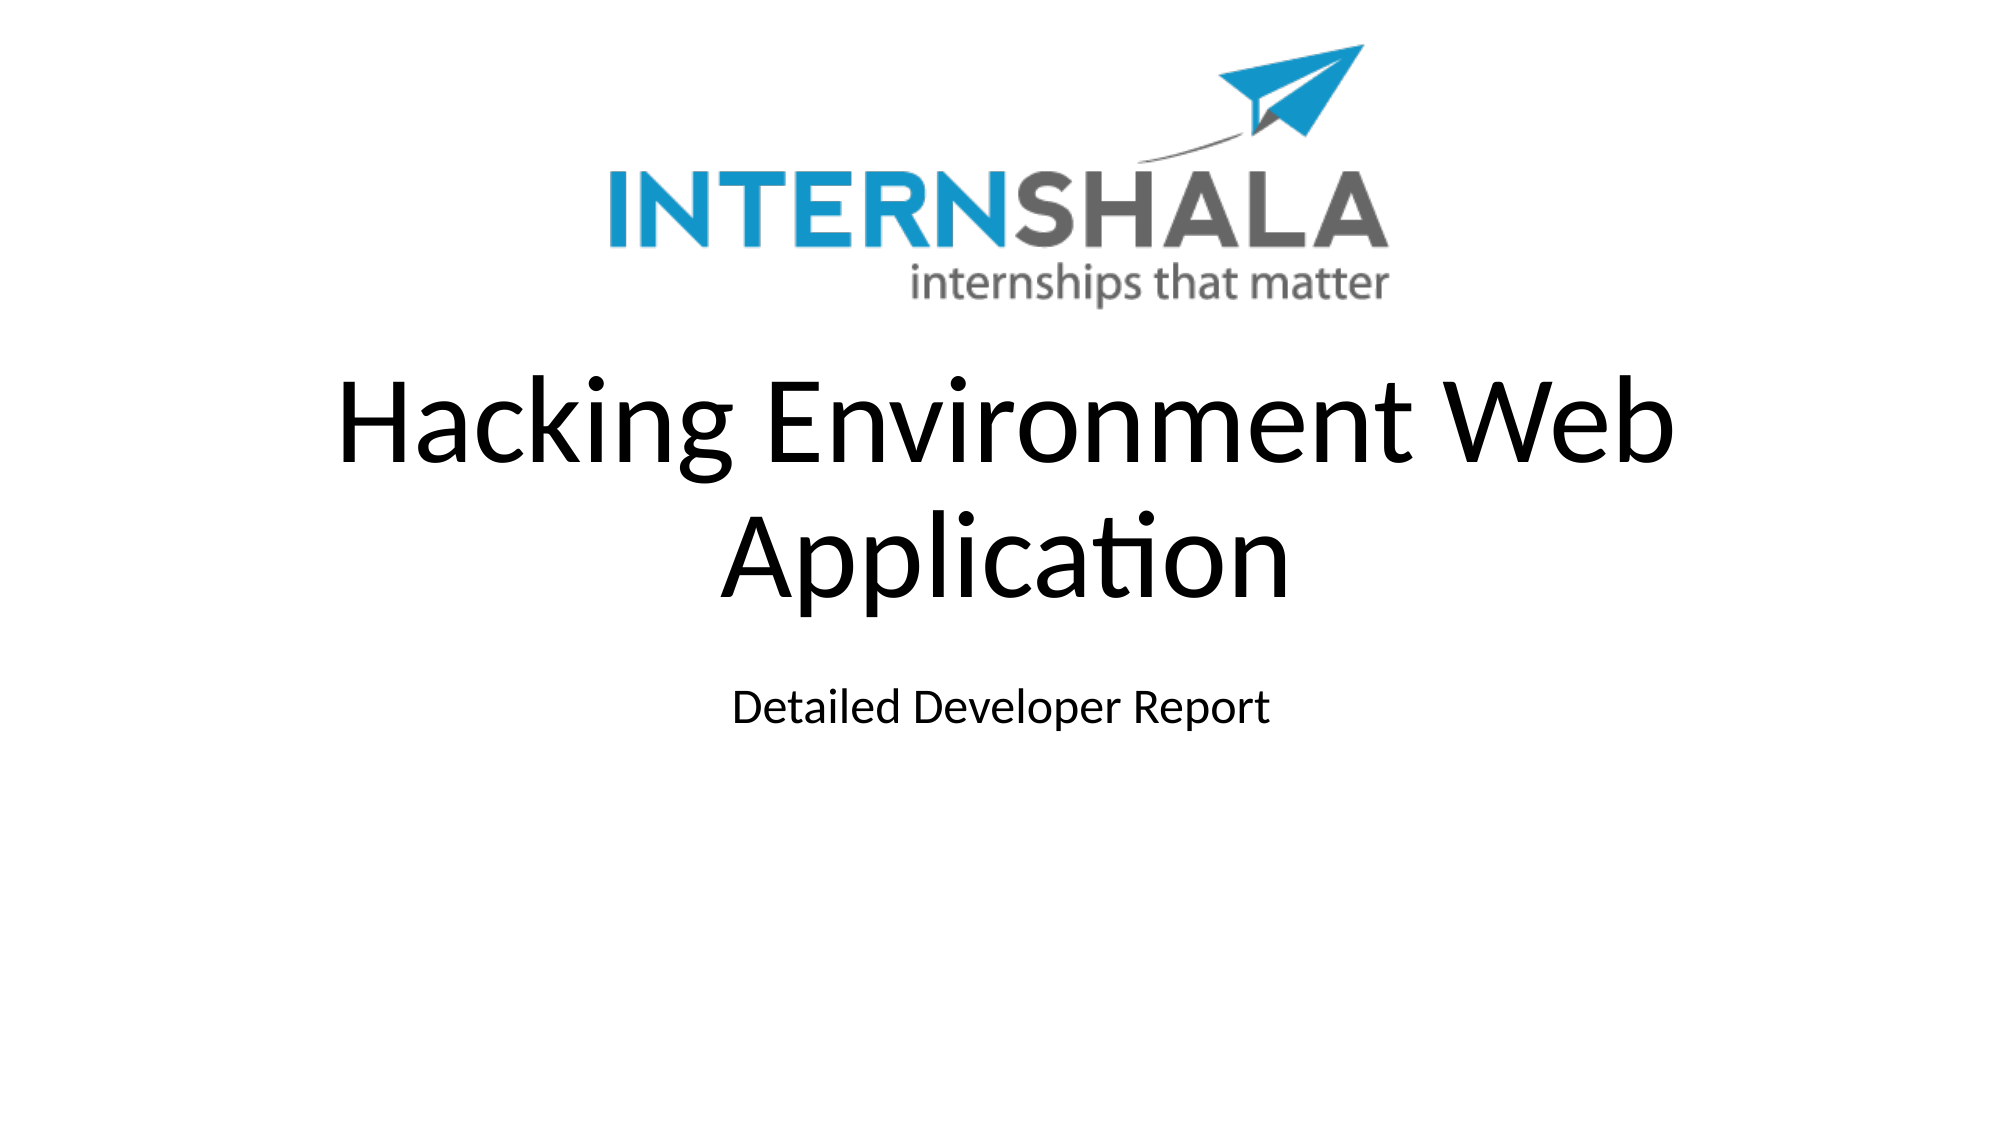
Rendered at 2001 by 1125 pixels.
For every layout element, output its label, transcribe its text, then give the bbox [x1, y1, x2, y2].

picture [609, 41, 1391, 312]
subtitle Detailed Developer Report [257, 673, 1758, 945]
title Hacking Environment Web Application [257, 240, 1758, 633]
